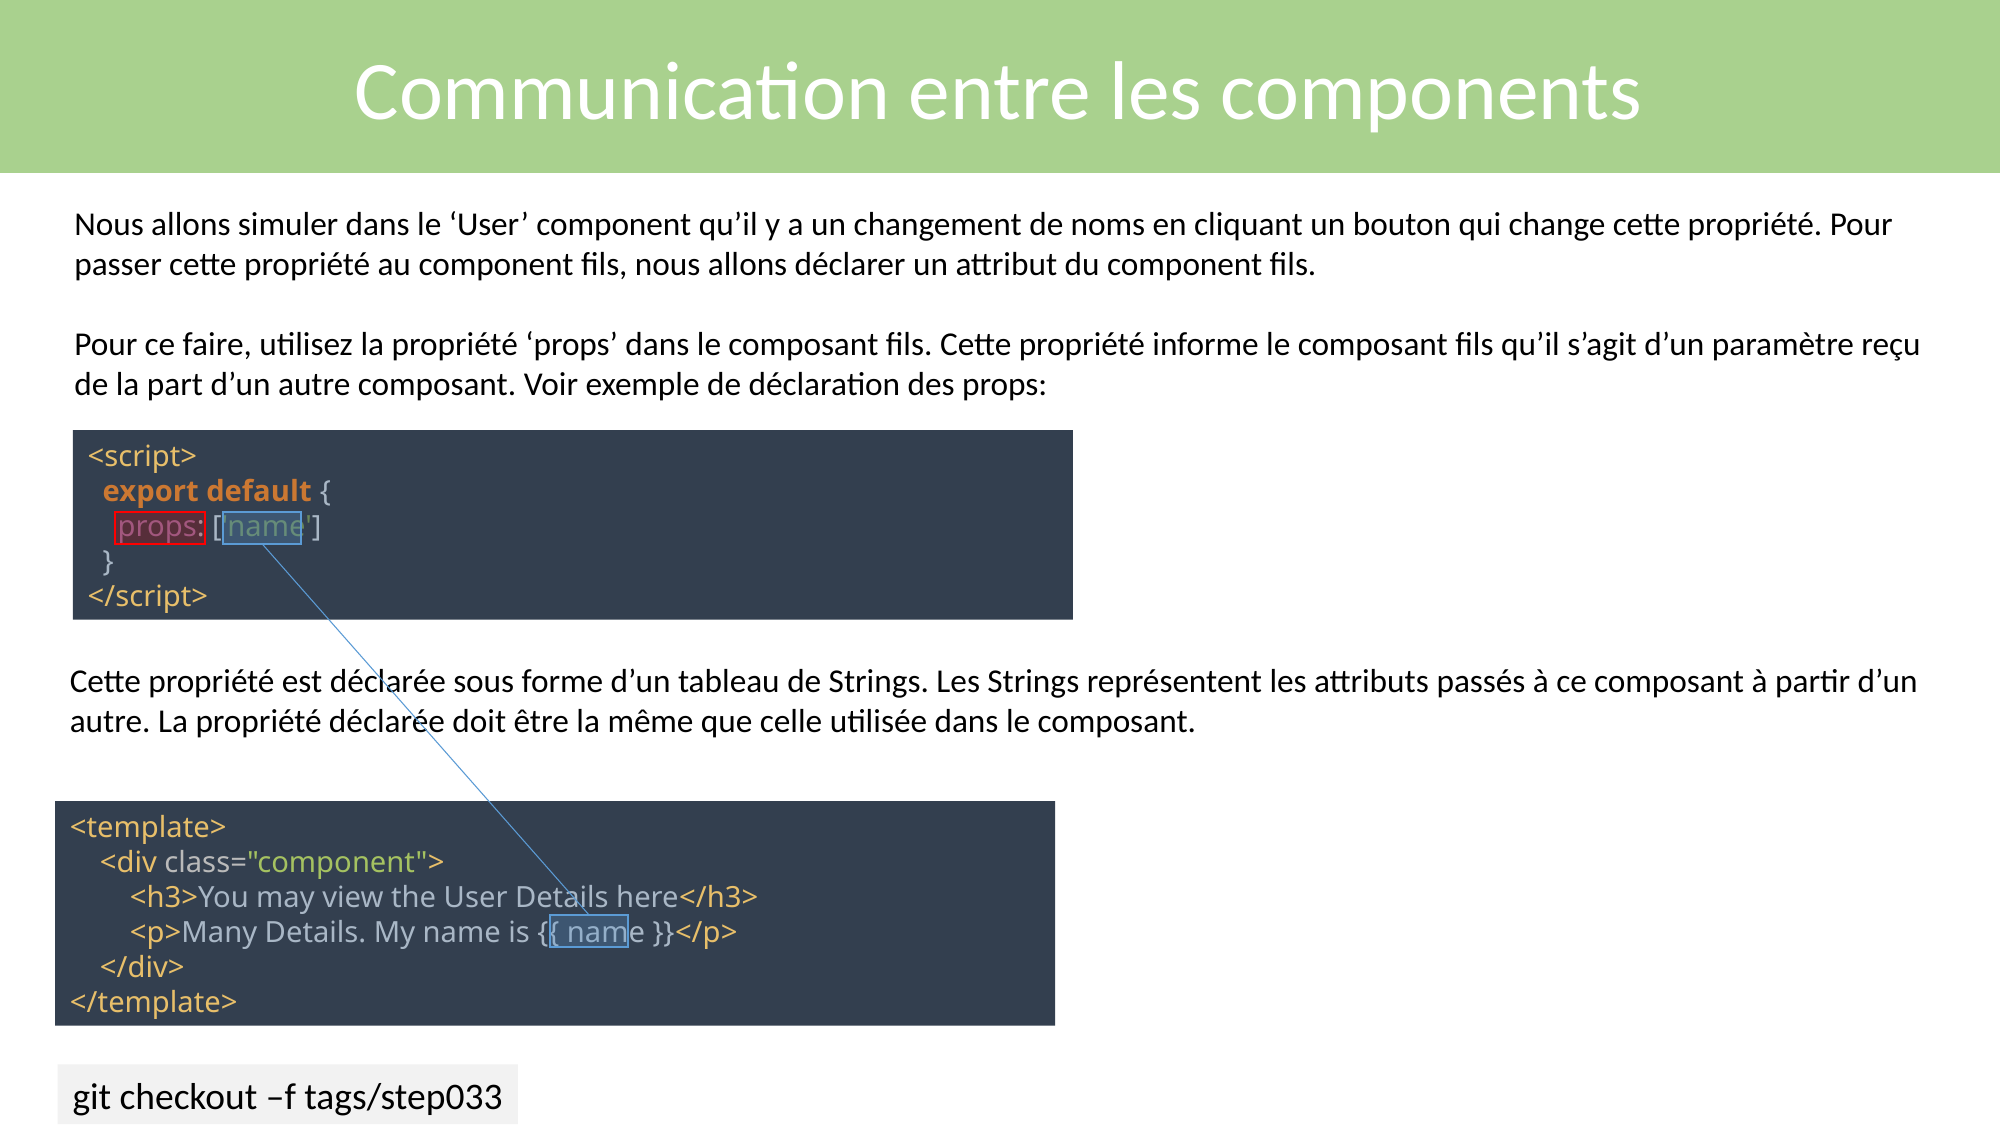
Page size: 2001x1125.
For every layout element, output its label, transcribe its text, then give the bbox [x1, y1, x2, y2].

text_box [114, 511, 206, 545]
text_box <script> export default { props: ['name'] } </script> [72, 430, 1073, 620]
text_box [549, 914, 629, 948]
text_box Cette propriété est déclarée sous forme d’un tableau de Strings. Les Strings représentent les attributs passés à ce composant à partir d’un autre. La propriété déclarée doit être la même que celle utilisée dans le composant. [55, 652, 261, 747]
text_box [222, 511, 302, 545]
text_box Cette propriété est déclarée sous forme d’un tableau de Strings. Les Strings représentent les attributs passés à ce composant à partir d’un autre. La propriété déclarée doit être la même que celle utilisée dans le composant. [589, 652, 1943, 747]
text_box git checkout –f tags/step033 [57, 1064, 518, 1125]
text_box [261, 543, 589, 915]
text_box Nous allons simuler dans le ‘User’ component qu’il y a un changement de noms en cliquant un bouton qui change cette propriété. Pour passer cette propriété au component fils, nous allons déclarer un attribut du component fils. Pour ce faire, utilisez la propriété ‘props’ dans le composant fils. Cette propriété informe le composant fils qu’il s’agit d’un paramètre reçu de la part d’un autre composant. Voir exemple de déclaration des props: [59, 195, 1948, 410]
text_box <template> <div class="component"> <h3>You may view the User Details here</h3> <p>Many Details. My name is {{ name }}</p> </div> </template> [55, 801, 1056, 1026]
text_box Communication entre les components [0, 0, 2000, 174]
